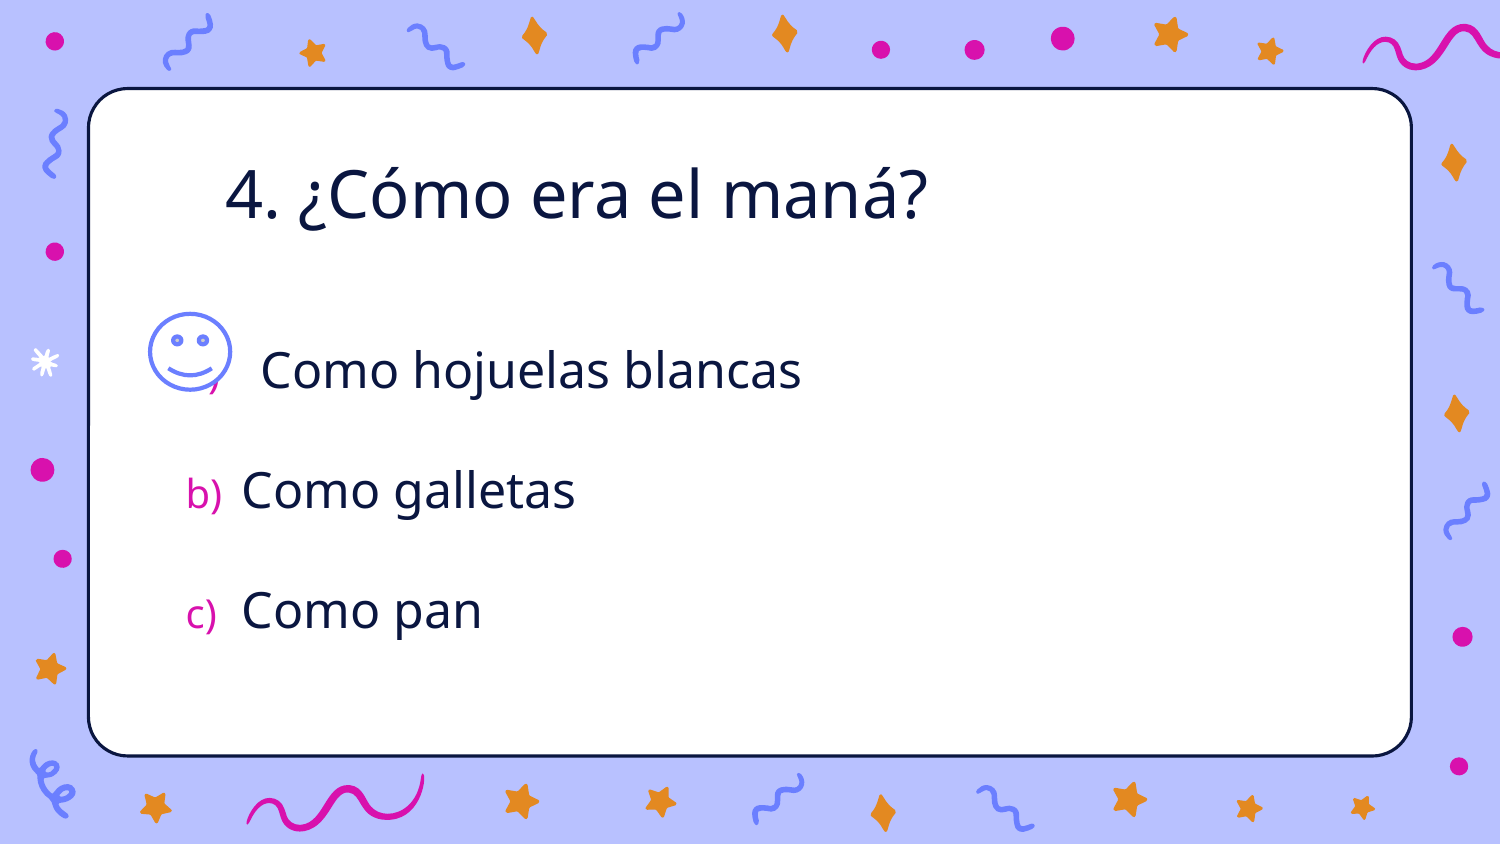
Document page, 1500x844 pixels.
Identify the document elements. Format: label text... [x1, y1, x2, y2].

text_box Como hojuelas blancas Como galletas Como pan [170, 274, 1270, 702]
title 4. ¿Cómo era el maná? [210, 141, 1349, 243]
text_box [147, 311, 233, 392]
